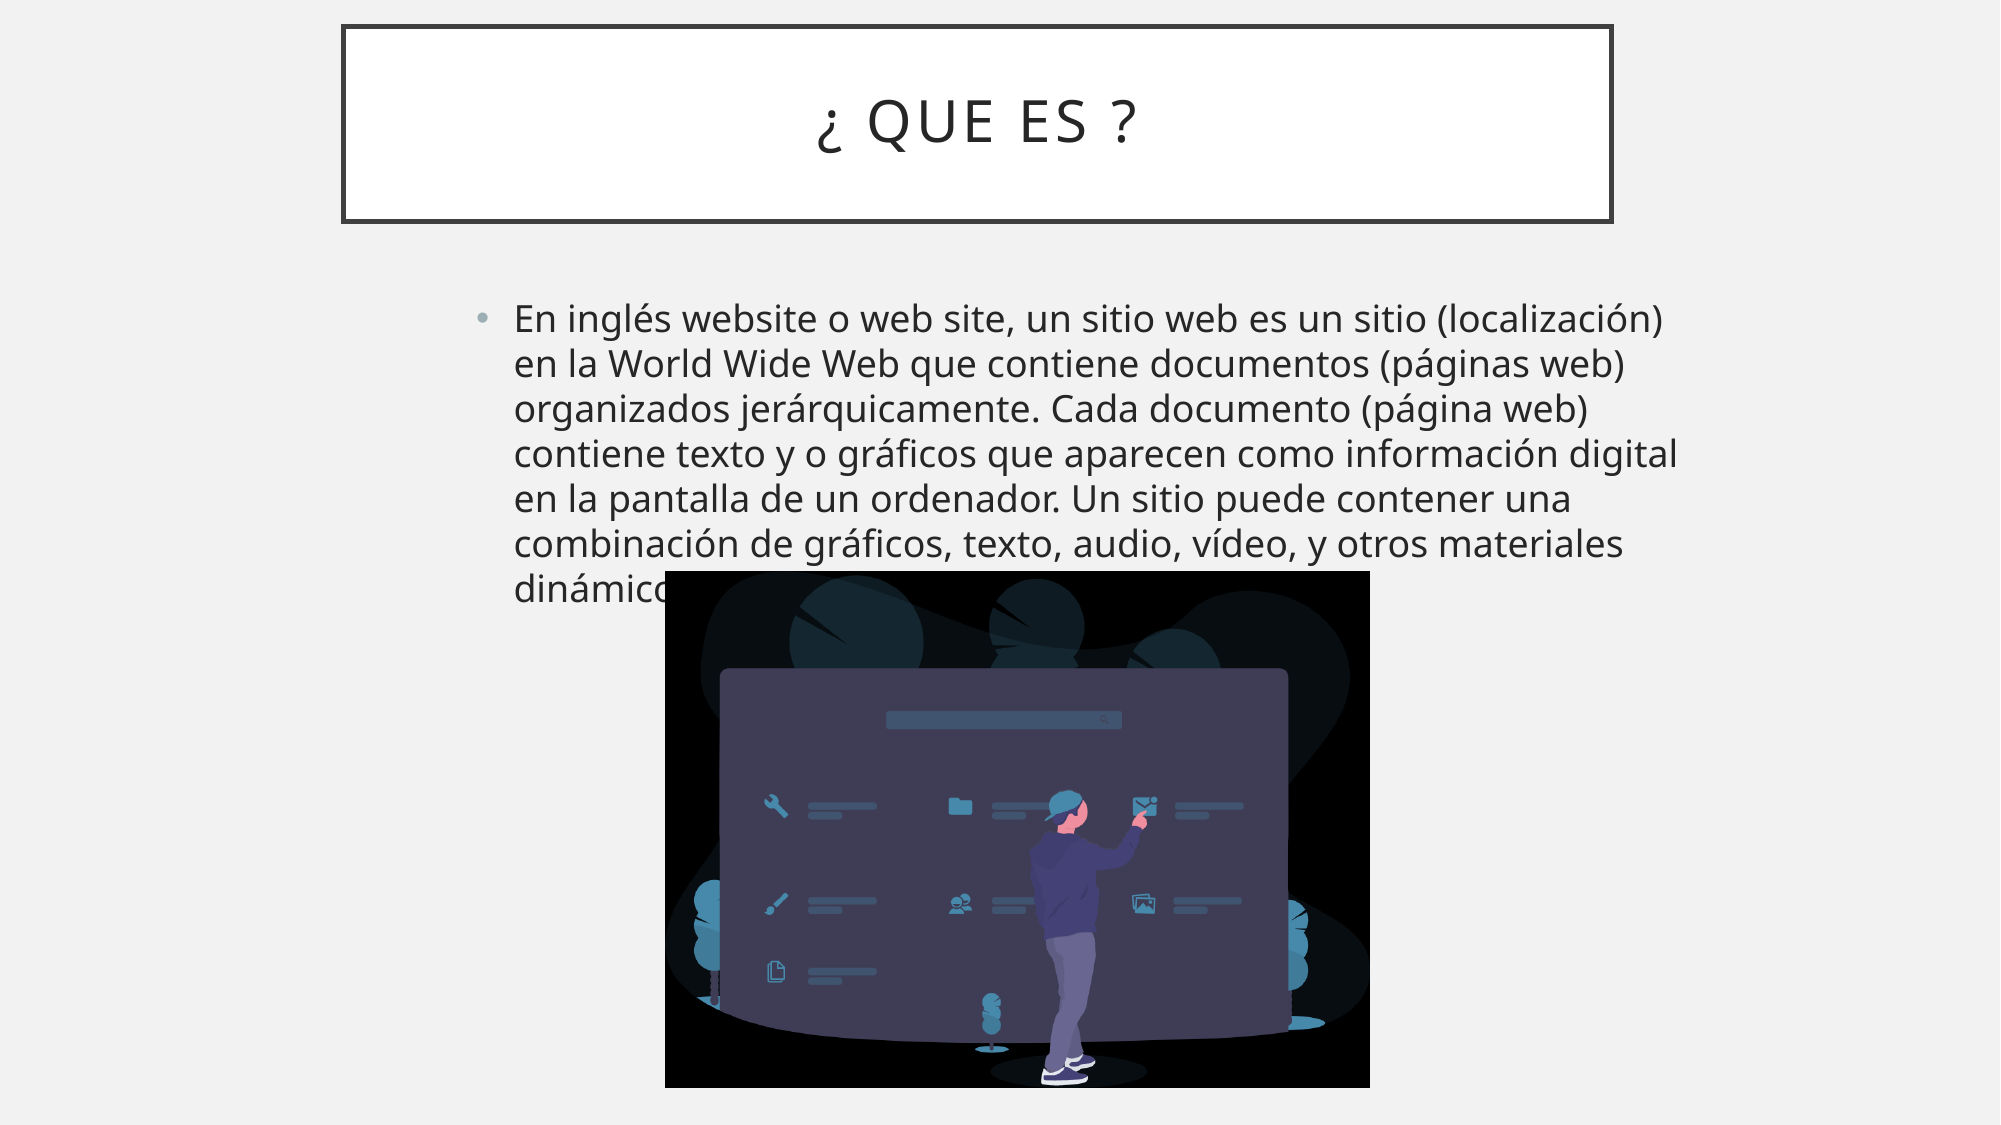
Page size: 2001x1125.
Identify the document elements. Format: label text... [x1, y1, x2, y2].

list En inglés website o web site, un sitio web es un sitio (localización) en la World Wide Web que contiene documentos (páginas web) organizados jerárquicamente. Cada documento (página web) contiene texto y o gráficos que aparecen como información digital en la pantalla de un ordenador. Un sitio puede contener una combinación de gráficos, texto, audio, vídeo, y otros materiales dinámicos o estáticos. [460, 287, 1729, 797]
title ¿ QUE ES ? [341, 24, 1614, 224]
picture [665, 571, 1370, 1088]
